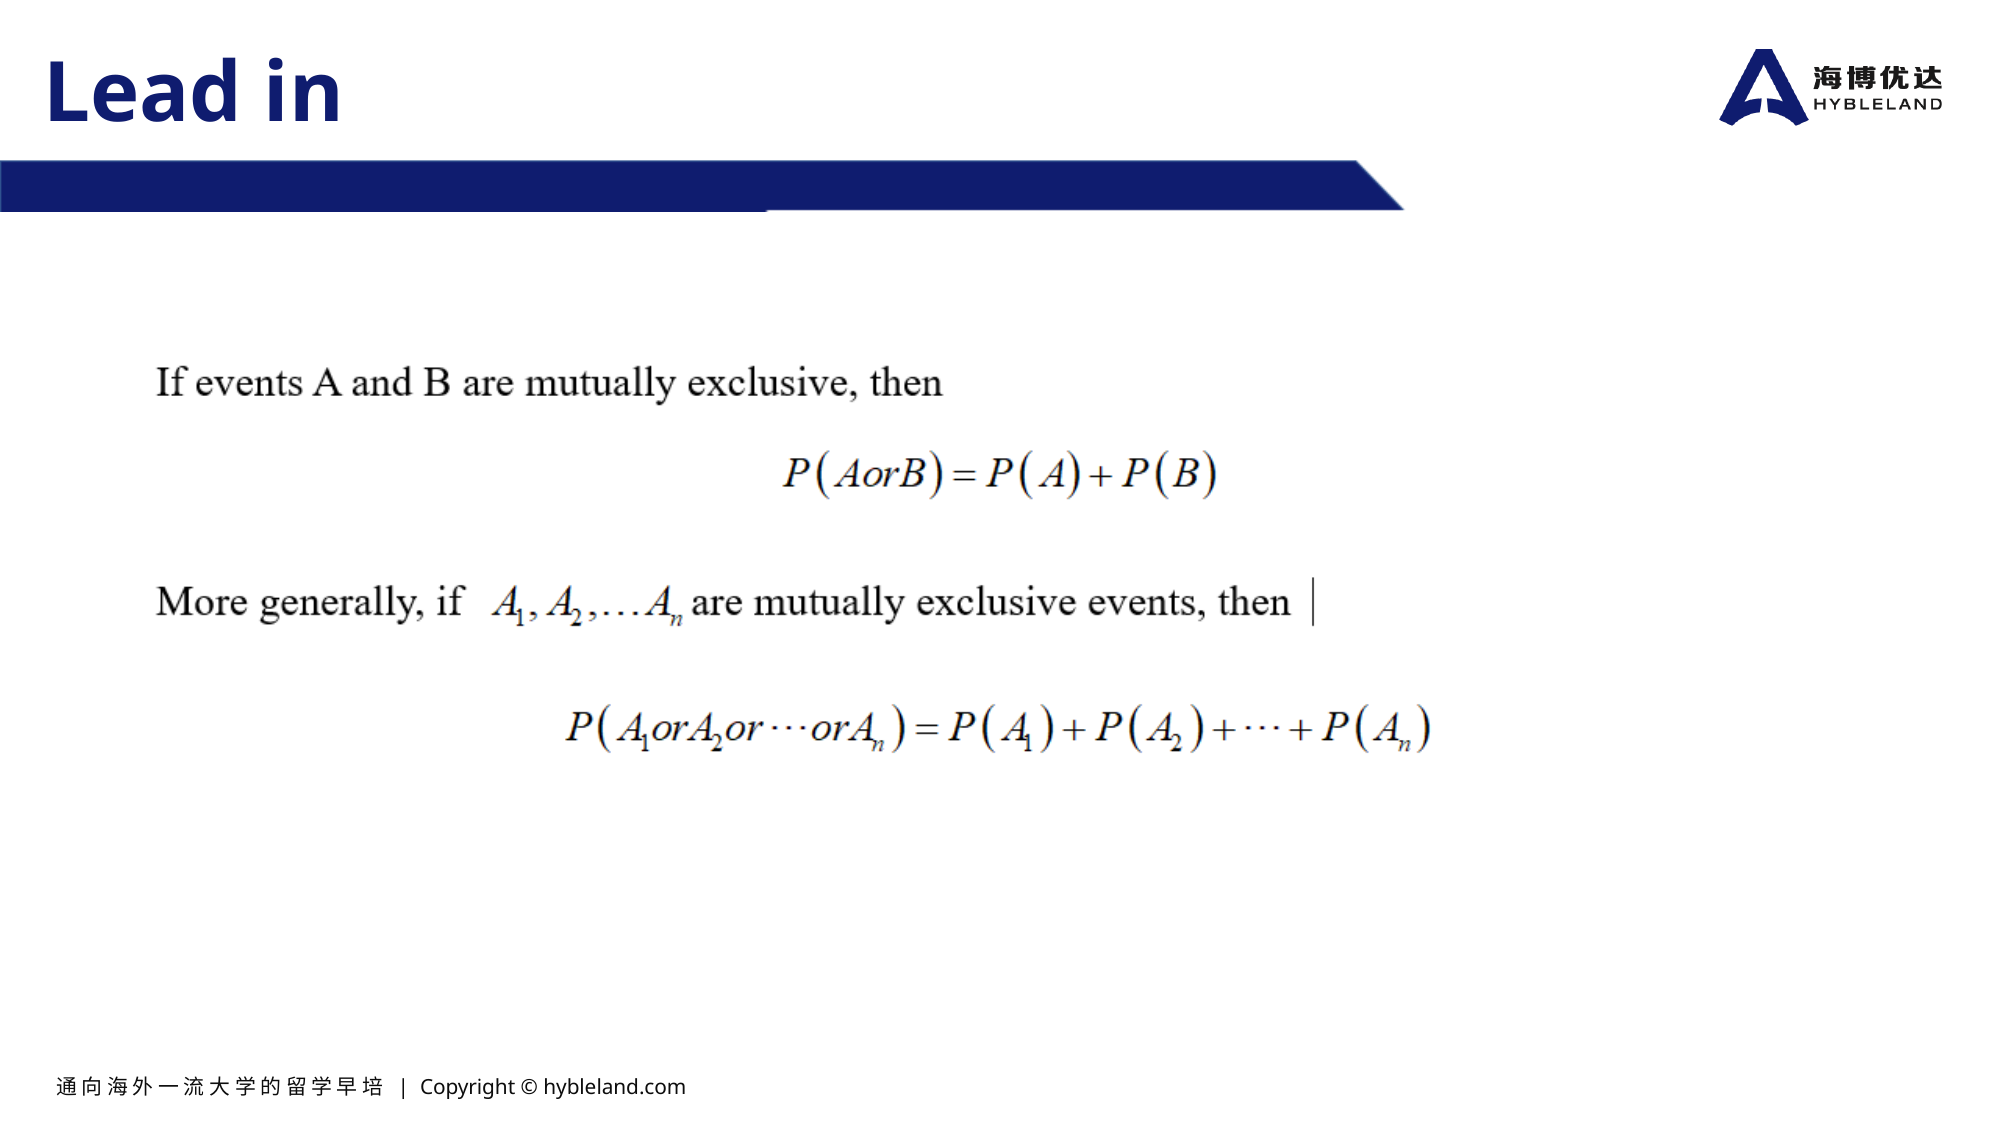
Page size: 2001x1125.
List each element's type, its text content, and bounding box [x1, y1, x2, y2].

picture [1719, 49, 1942, 126]
picture [0, 159, 1413, 212]
text_box Lead in [28, 30, 1155, 146]
picture [139, 349, 1861, 776]
